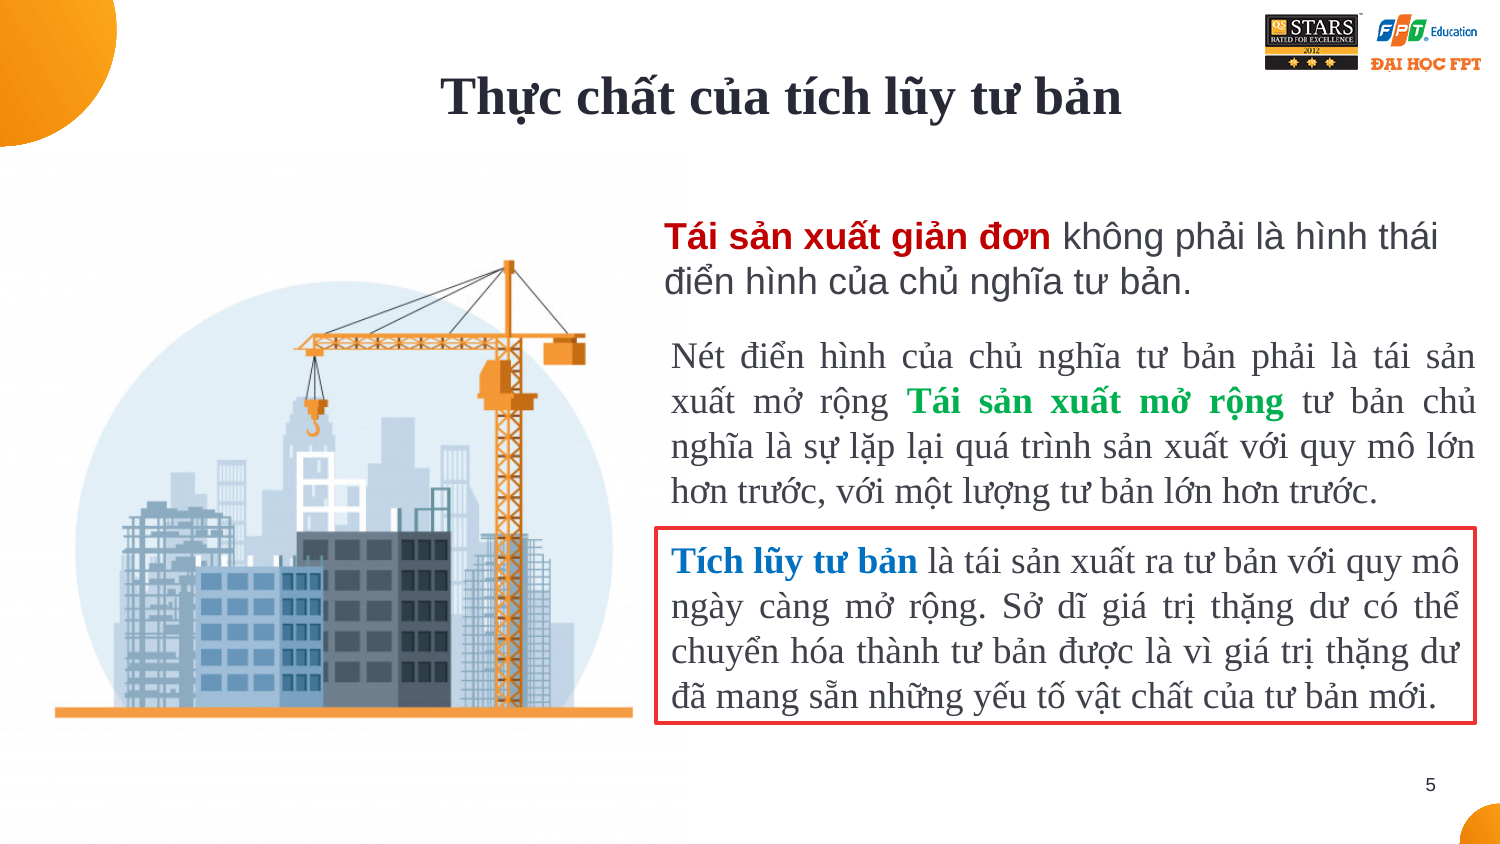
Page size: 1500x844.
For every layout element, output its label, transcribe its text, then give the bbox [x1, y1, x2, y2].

text_box Tái sản xuất giản đơn không phải là hình thái điển hình của chủ nghĩa tư bản. [693, 204, 1482, 310]
text_box [0, 0, 119, 149]
text_box Nét điển hình của chủ nghĩa tư bản phải là tái sản xuất mở rộng Tái sản xuất mở rộng tư bản chủ nghĩa là sự lặp lại quá trình sản xuất với quy mô lớn hơn trước, với một lượng tư bản lớn hơn trước. [693, 324, 1492, 519]
picture [0, 155, 689, 844]
text_box [1457, 801, 1500, 844]
list Thực chất của tích lũy tư bản [308, 28, 1256, 149]
picture [1265, 13, 1481, 72]
text_box Tích lũy tư bản là tái sản xuất ra tư bản với quy mô ngày càng mở rộng. Sở dĩ giá trị thặng dư có thể chuyển hóa thành tư bản được là vì giá trị thặng dư đã mang sẵn những yếu tố vật chất của tư bản mới. [693, 526, 1477, 725]
